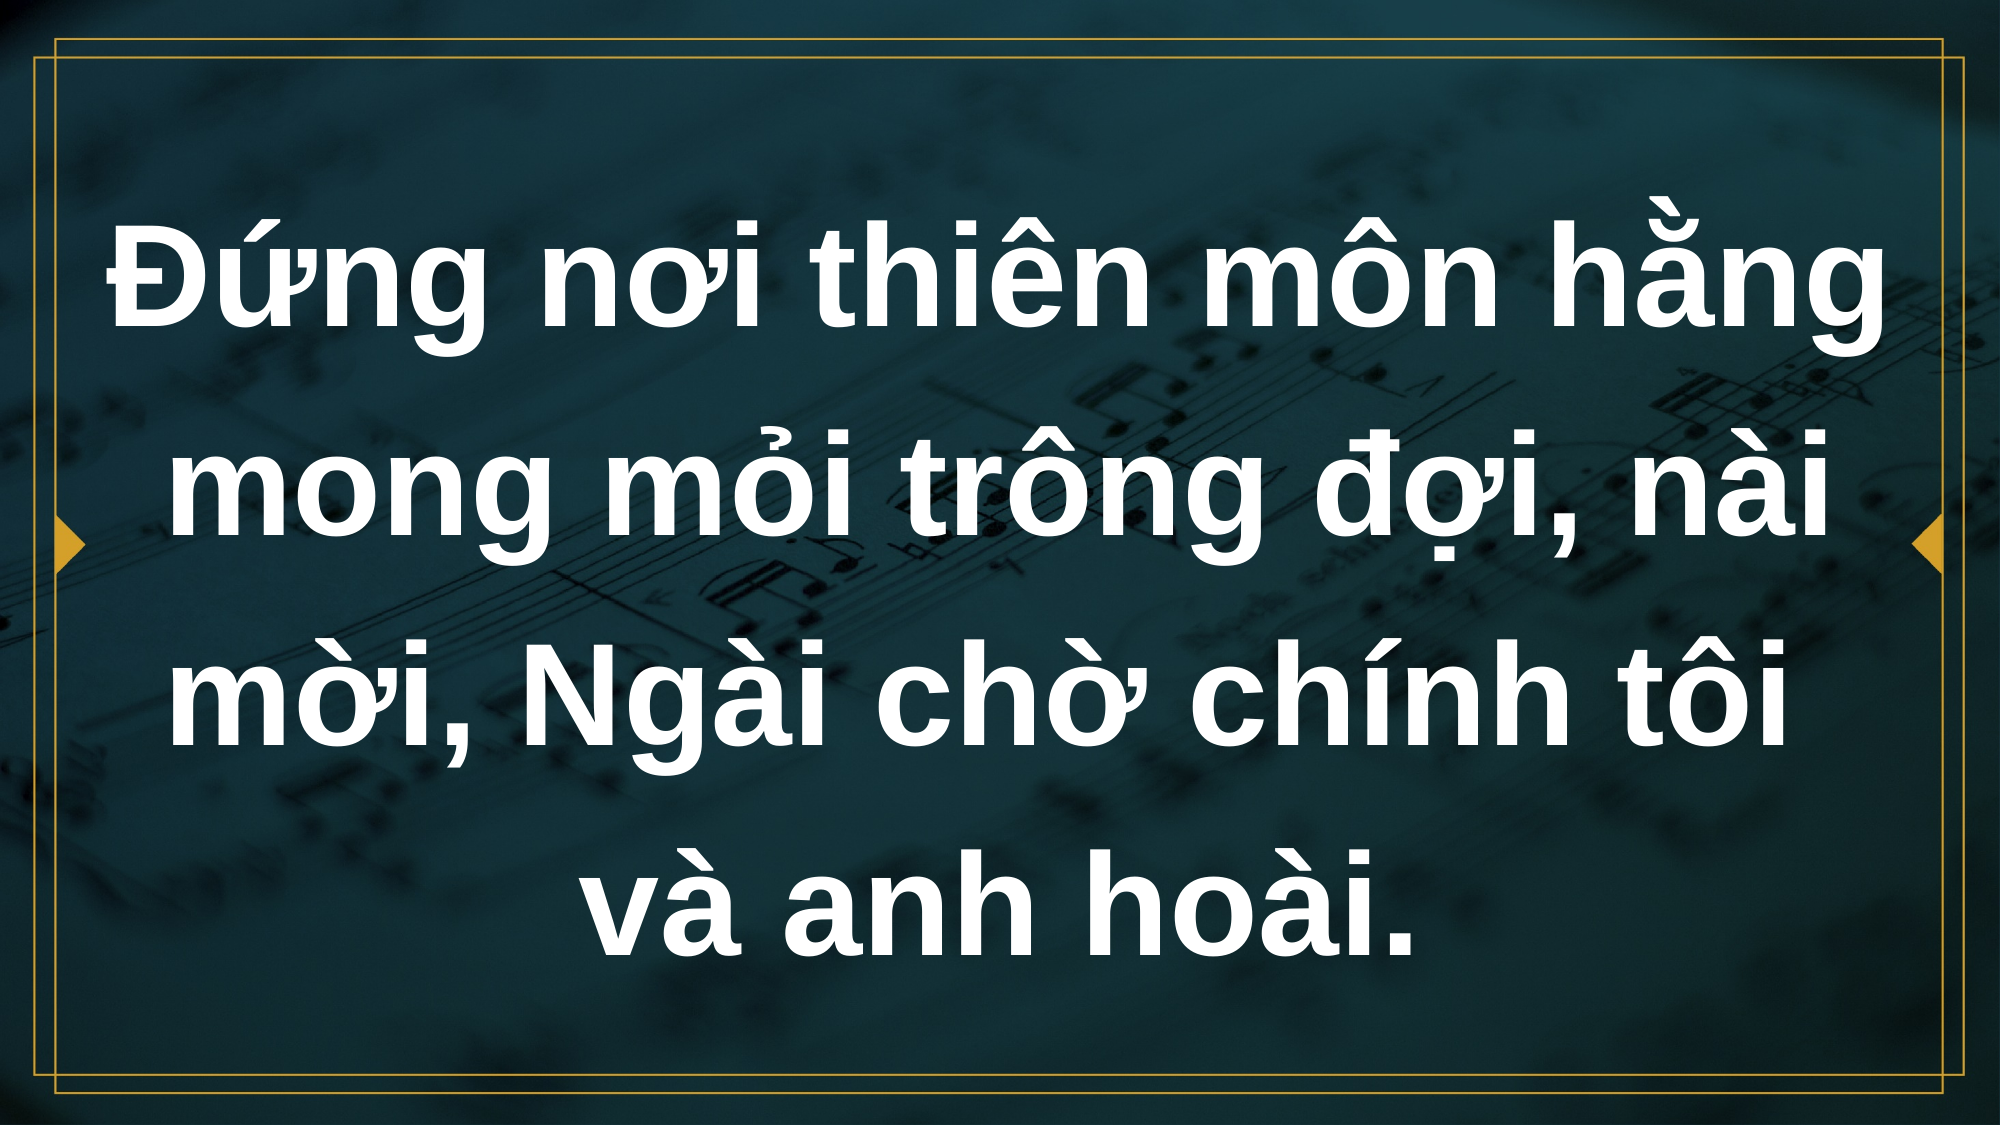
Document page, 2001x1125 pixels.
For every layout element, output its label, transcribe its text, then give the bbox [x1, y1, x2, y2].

title Đứng nơi thiên môn hằng mong mỏi trông đợi, nài mời, Ngài chờ chính tôi và anh hoài. [55, 53, 1945, 1077]
picture [0, 0, 2000, 1125]
